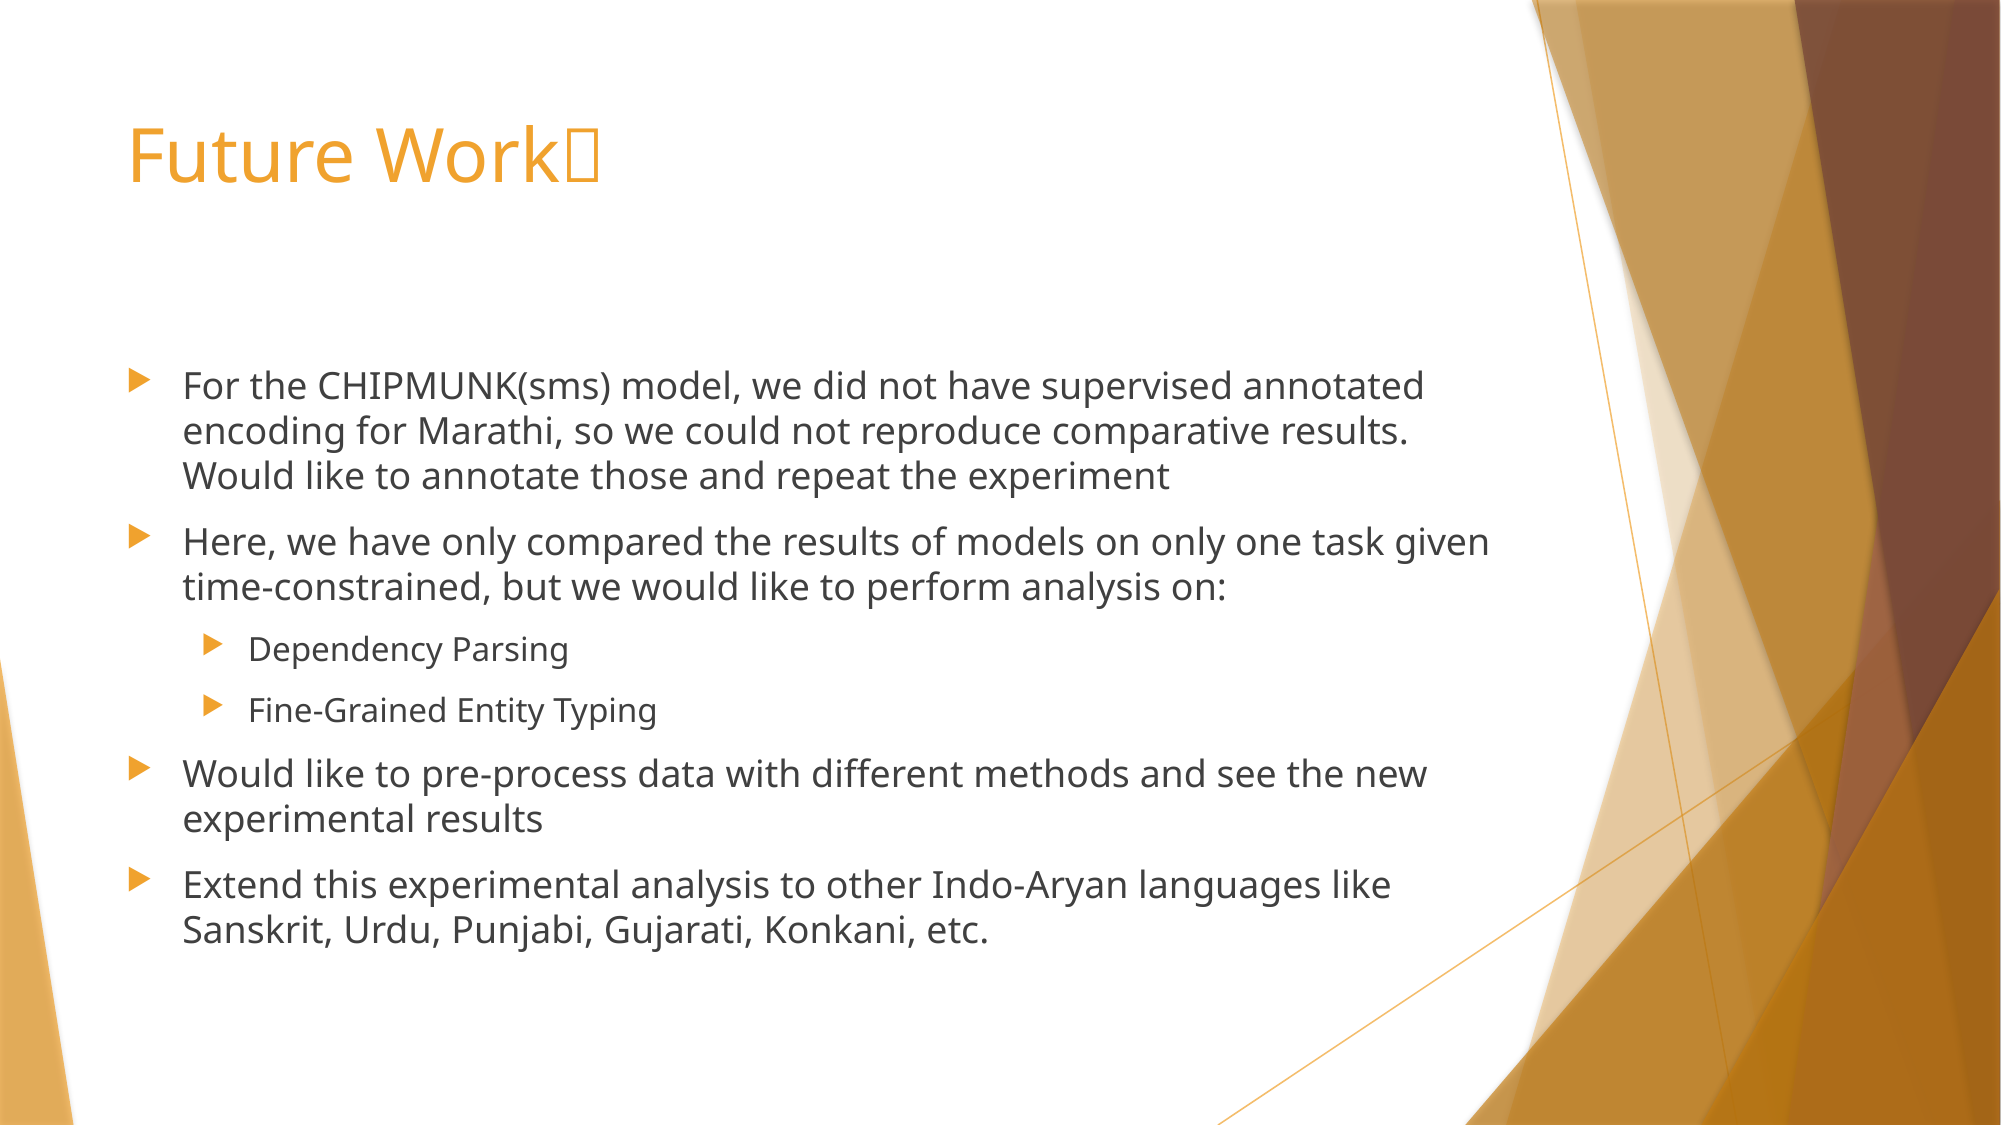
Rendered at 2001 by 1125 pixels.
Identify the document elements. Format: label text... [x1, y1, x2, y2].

title Future Work🔮 [111, 99, 1522, 317]
list For the CHIPMUNK(sms) model, we did not have supervised annotated encoding for Marathi, so we could not reproduce comparative results. Would like to annotate those and repeat the experiment Here, we have only compared the results of models on only one task given time-constrained, but we would like to perform analysis on: Dependency Parsing Fine-Grained Entity Typing Would like to pre-process data with different methods and see the new experimental results Extend this experimental analysis to other Indo-Aryan languages like Sanskrit, Urdu, Punjabi, Gujarati, Konkani, etc. [111, 354, 1522, 992]
